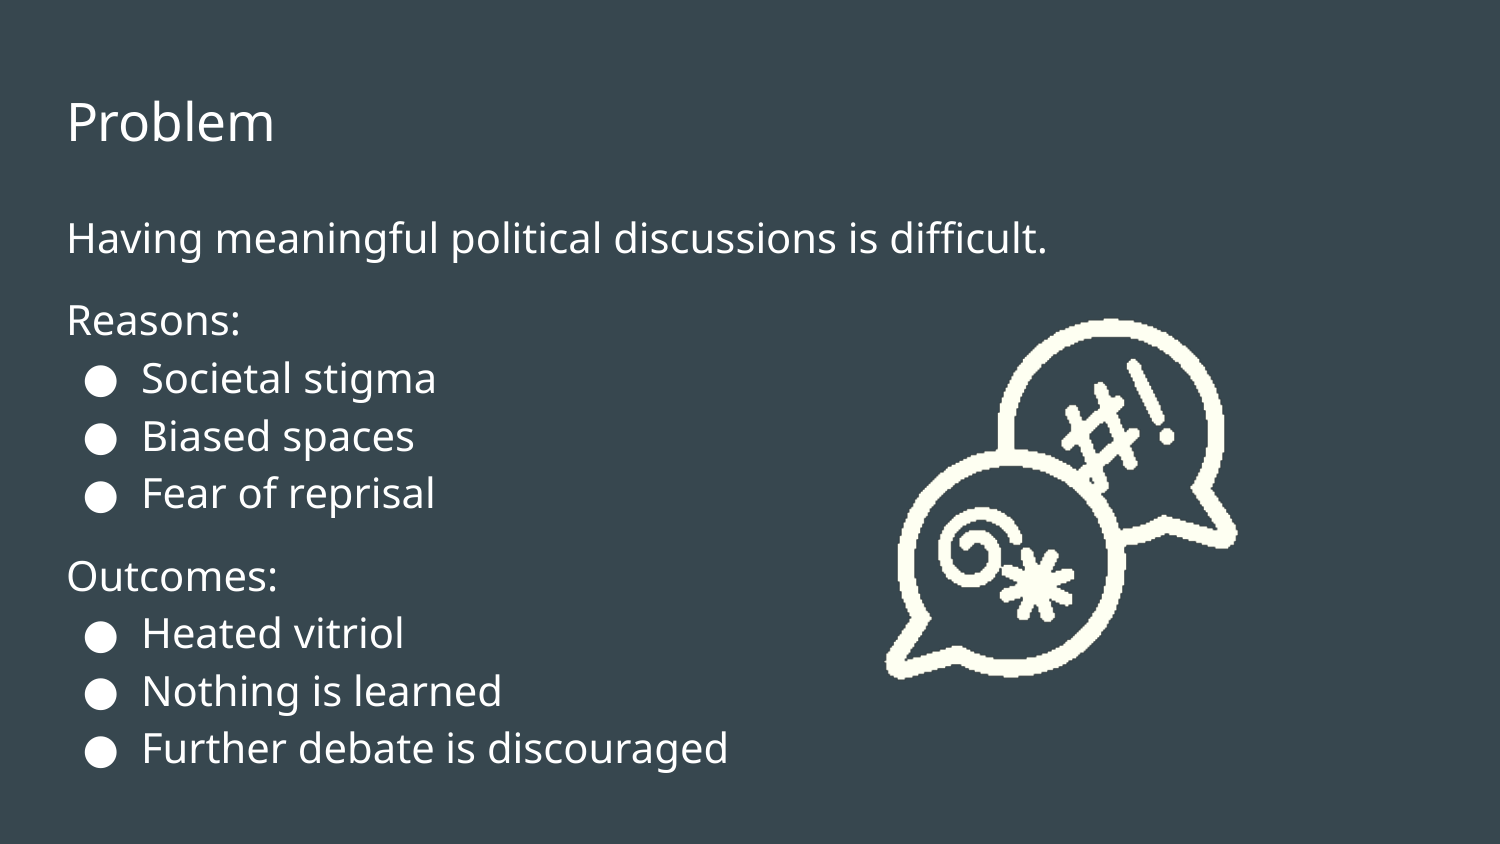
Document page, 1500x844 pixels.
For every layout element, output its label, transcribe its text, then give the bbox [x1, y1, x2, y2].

picture [869, 307, 1254, 692]
list Having meaningful political discussions is difficult. Reasons: Societal stigma Biased spaces Fear of reprisal Outcomes: Heated vitriol Nothing is learned Further debate is discouraged [51, 189, 1449, 811]
title Problem [51, 72, 1449, 167]
